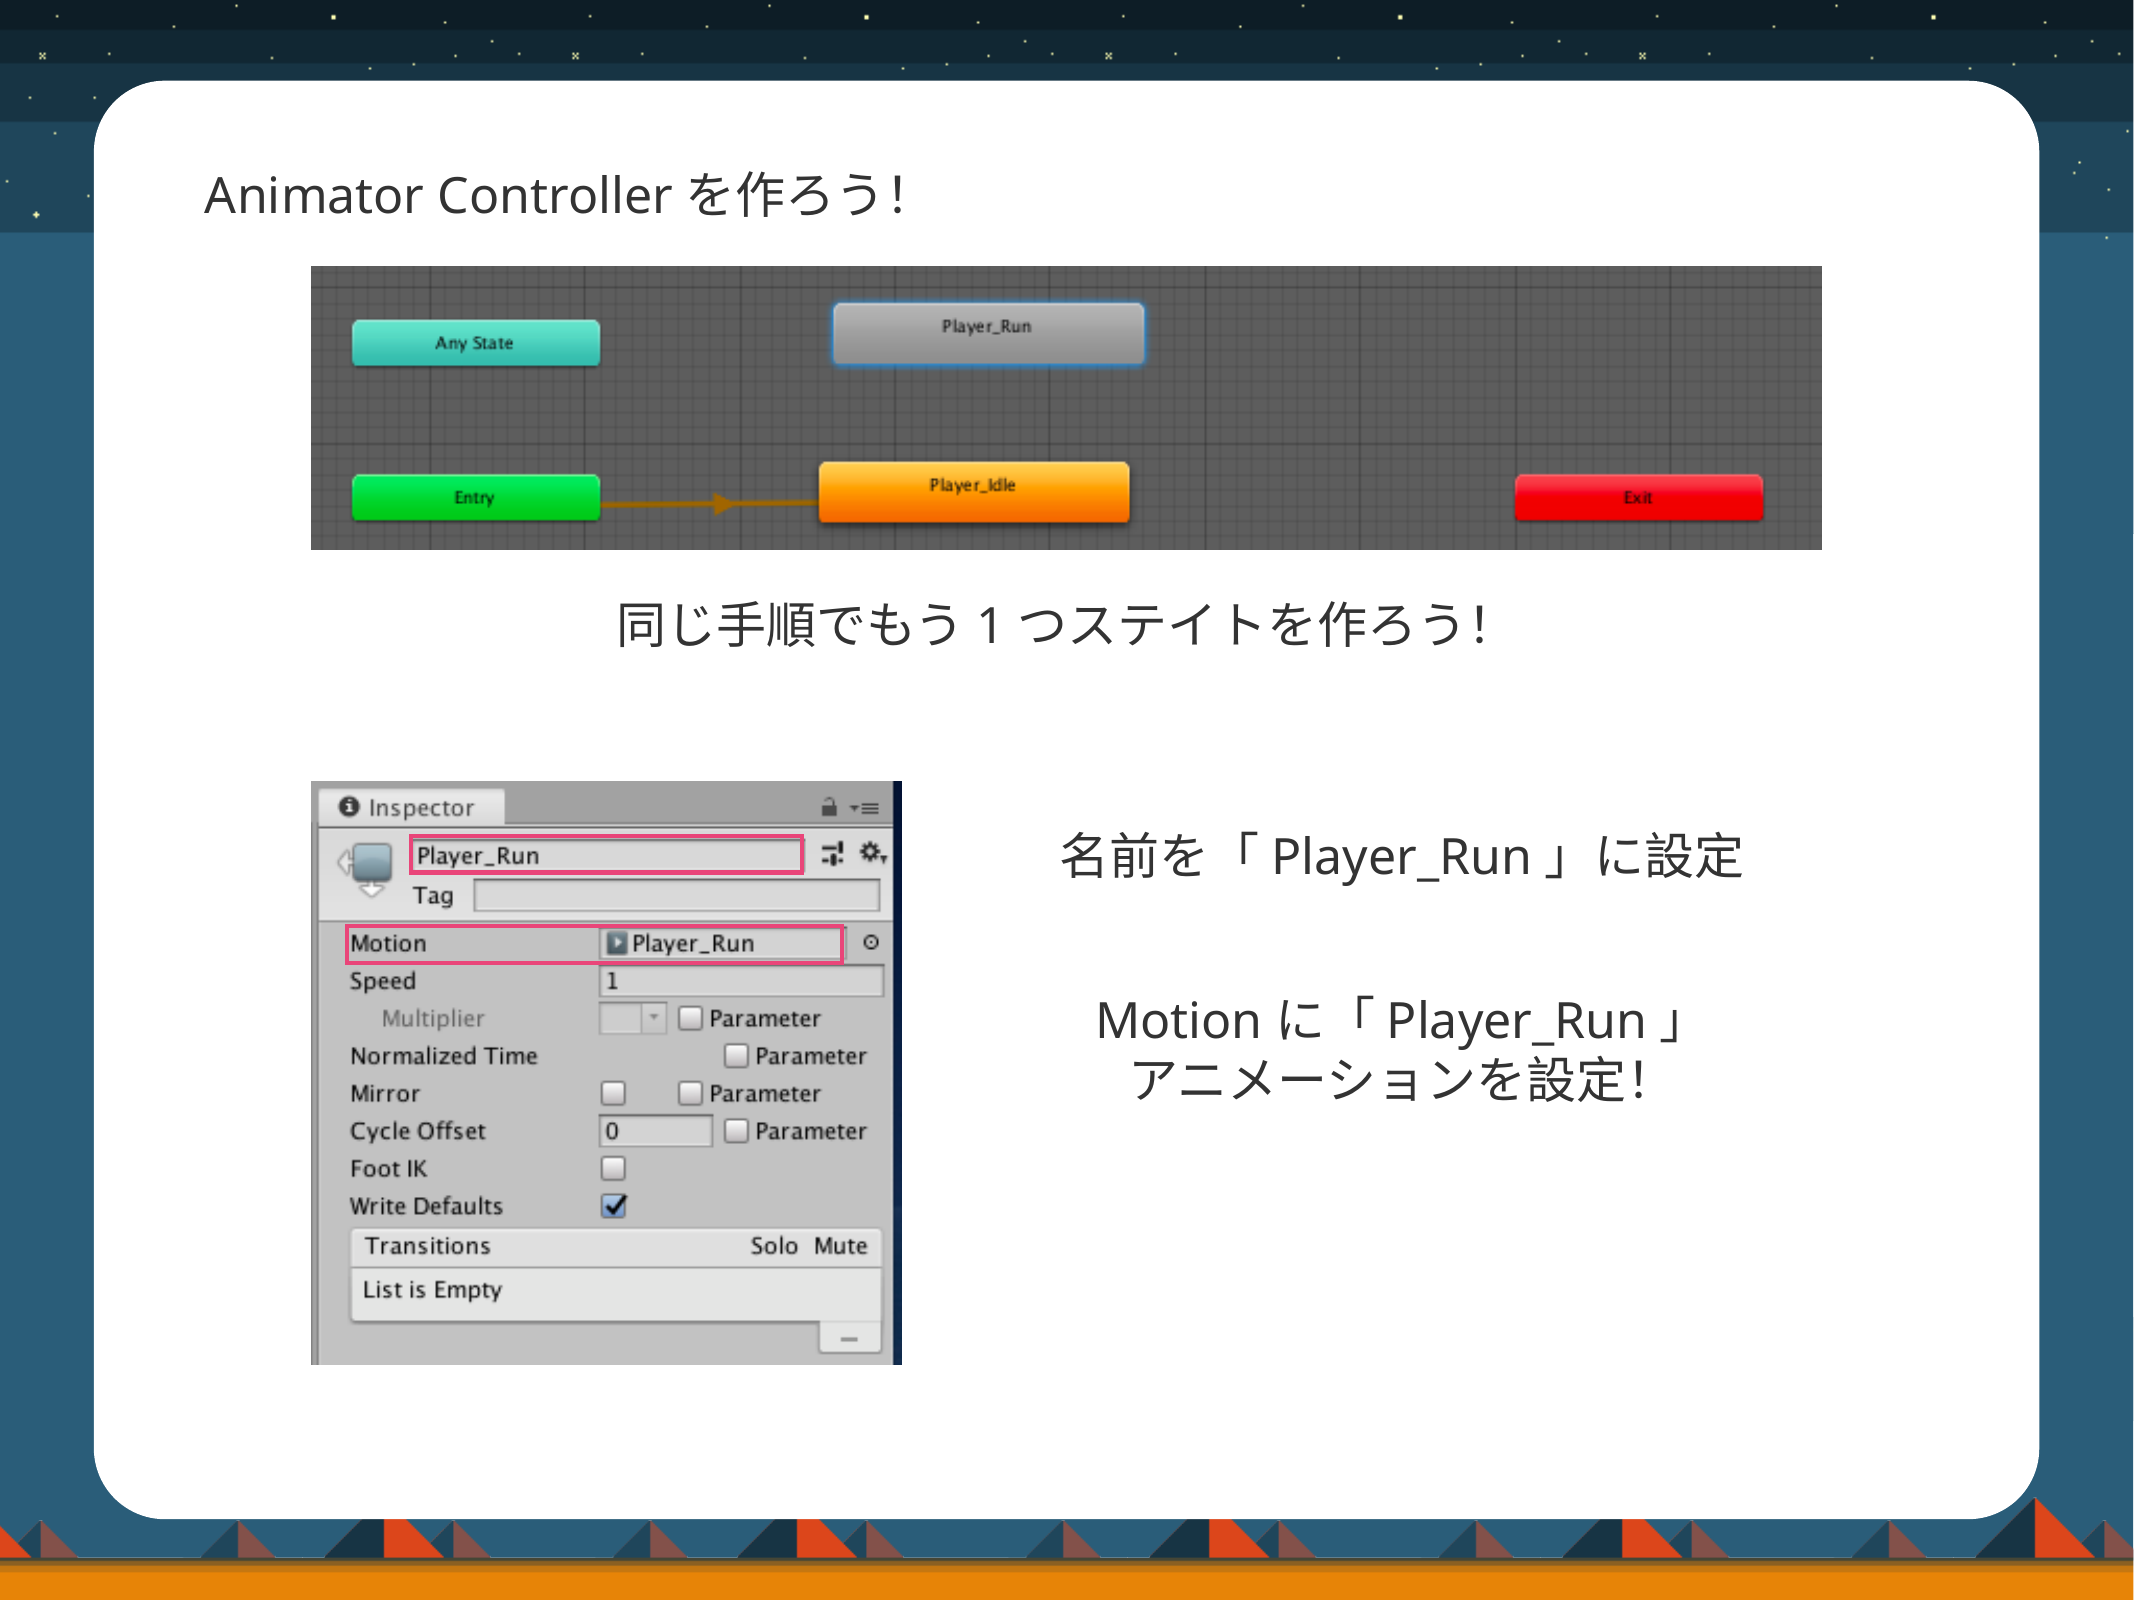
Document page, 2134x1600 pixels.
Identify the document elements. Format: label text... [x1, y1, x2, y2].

picture [0, 1422, 2134, 1600]
text_box 名前を「Player_Run」に設定 [1050, 815, 1753, 893]
picture [311, 266, 1822, 551]
text_box Motionに「Player_Run」 アニメーションを設定！ [1086, 979, 1719, 1117]
picture [0, 0, 2134, 533]
picture [311, 781, 902, 1366]
text_box Animator Controllerを作ろう！ [196, 155, 944, 232]
text_box 同じ手順でもう1つステイトを作ろう！ [607, 584, 1526, 662]
